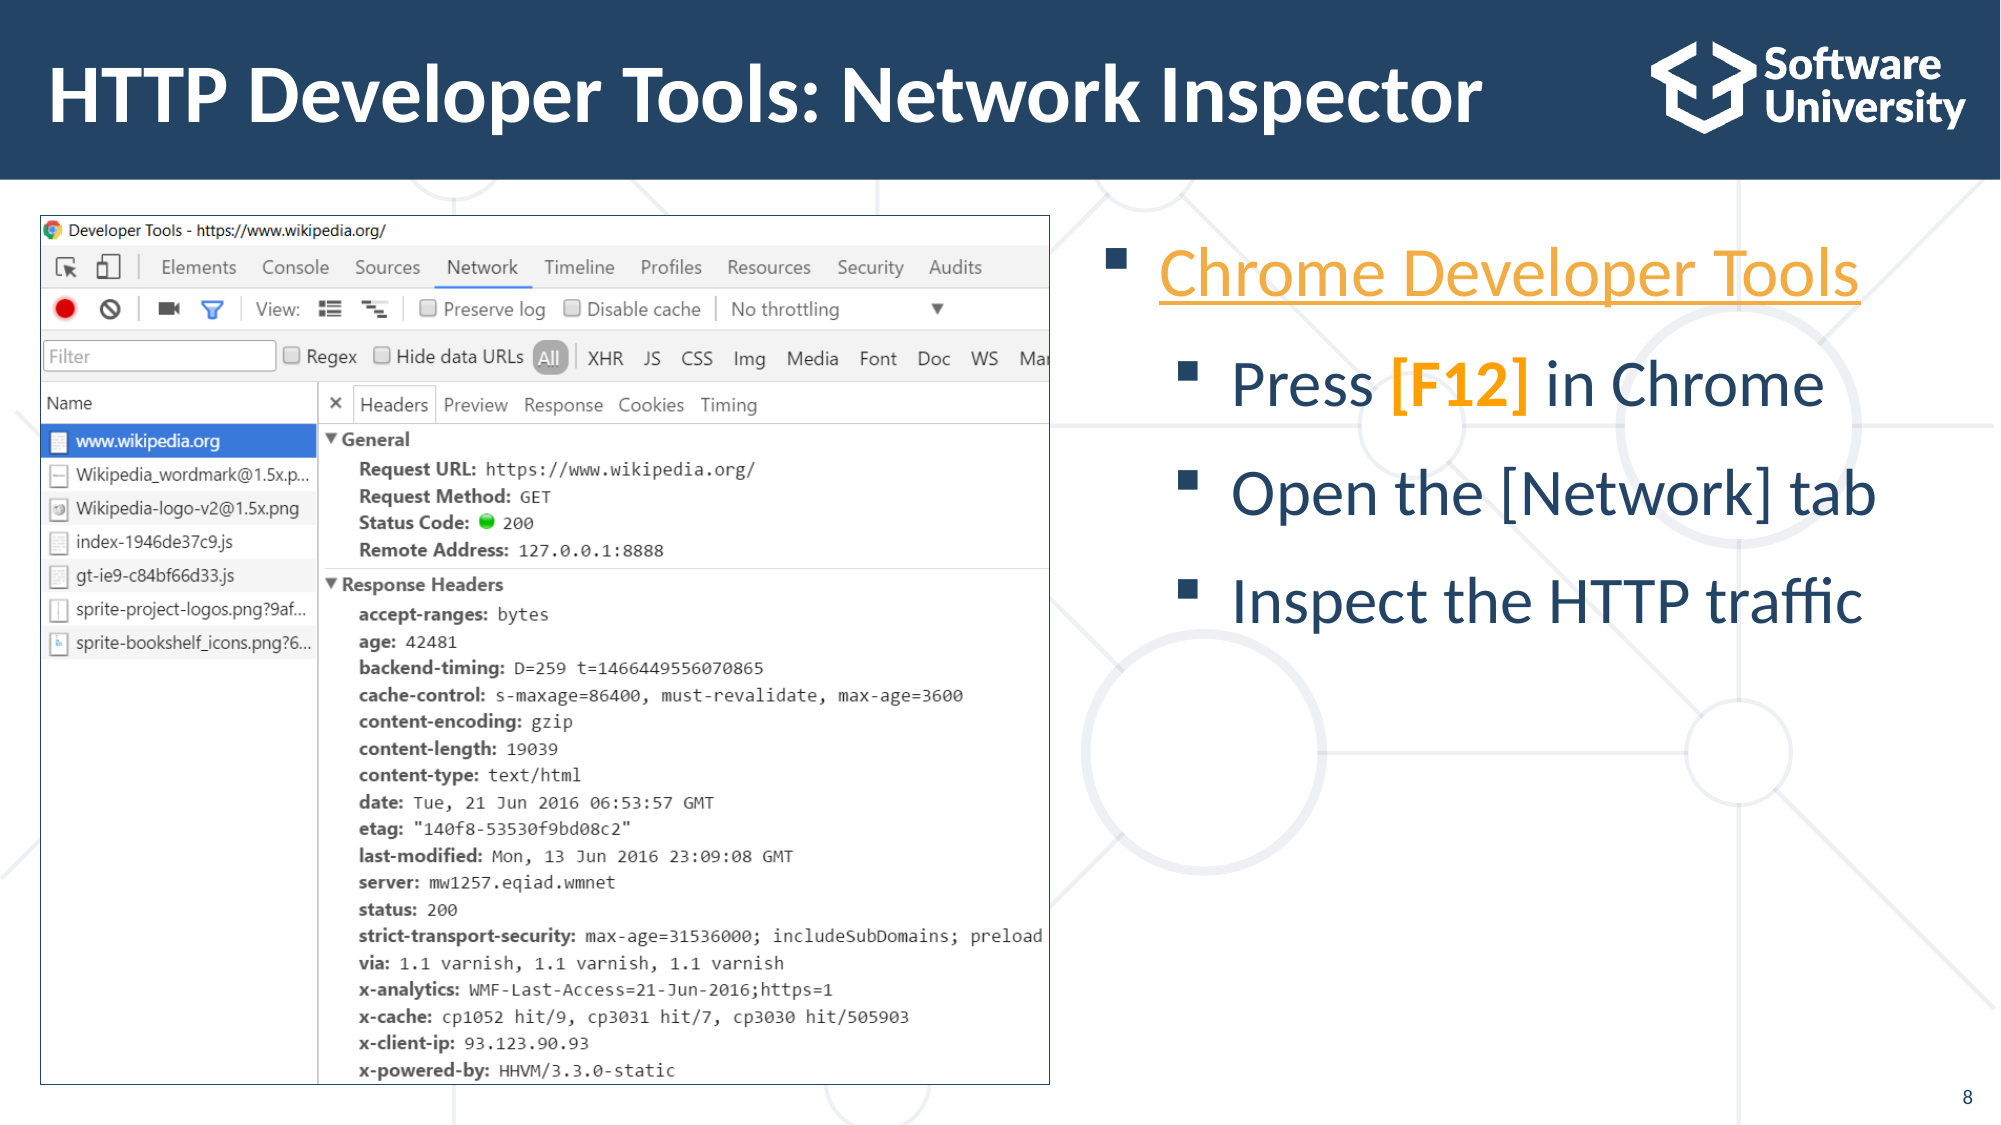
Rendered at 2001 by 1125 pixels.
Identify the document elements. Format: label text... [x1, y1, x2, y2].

list Chrome Developer Tools Press [F12] in Chrome Open the [Network] tab Inspect the HTTP traffic [1082, 215, 1970, 1104]
title HTTP Developer Tools: Network Inspector [31, 16, 1625, 162]
slide_number 8 [1927, 1067, 1989, 1117]
picture [40, 215, 1050, 1085]
picture [1651, 41, 1966, 134]
